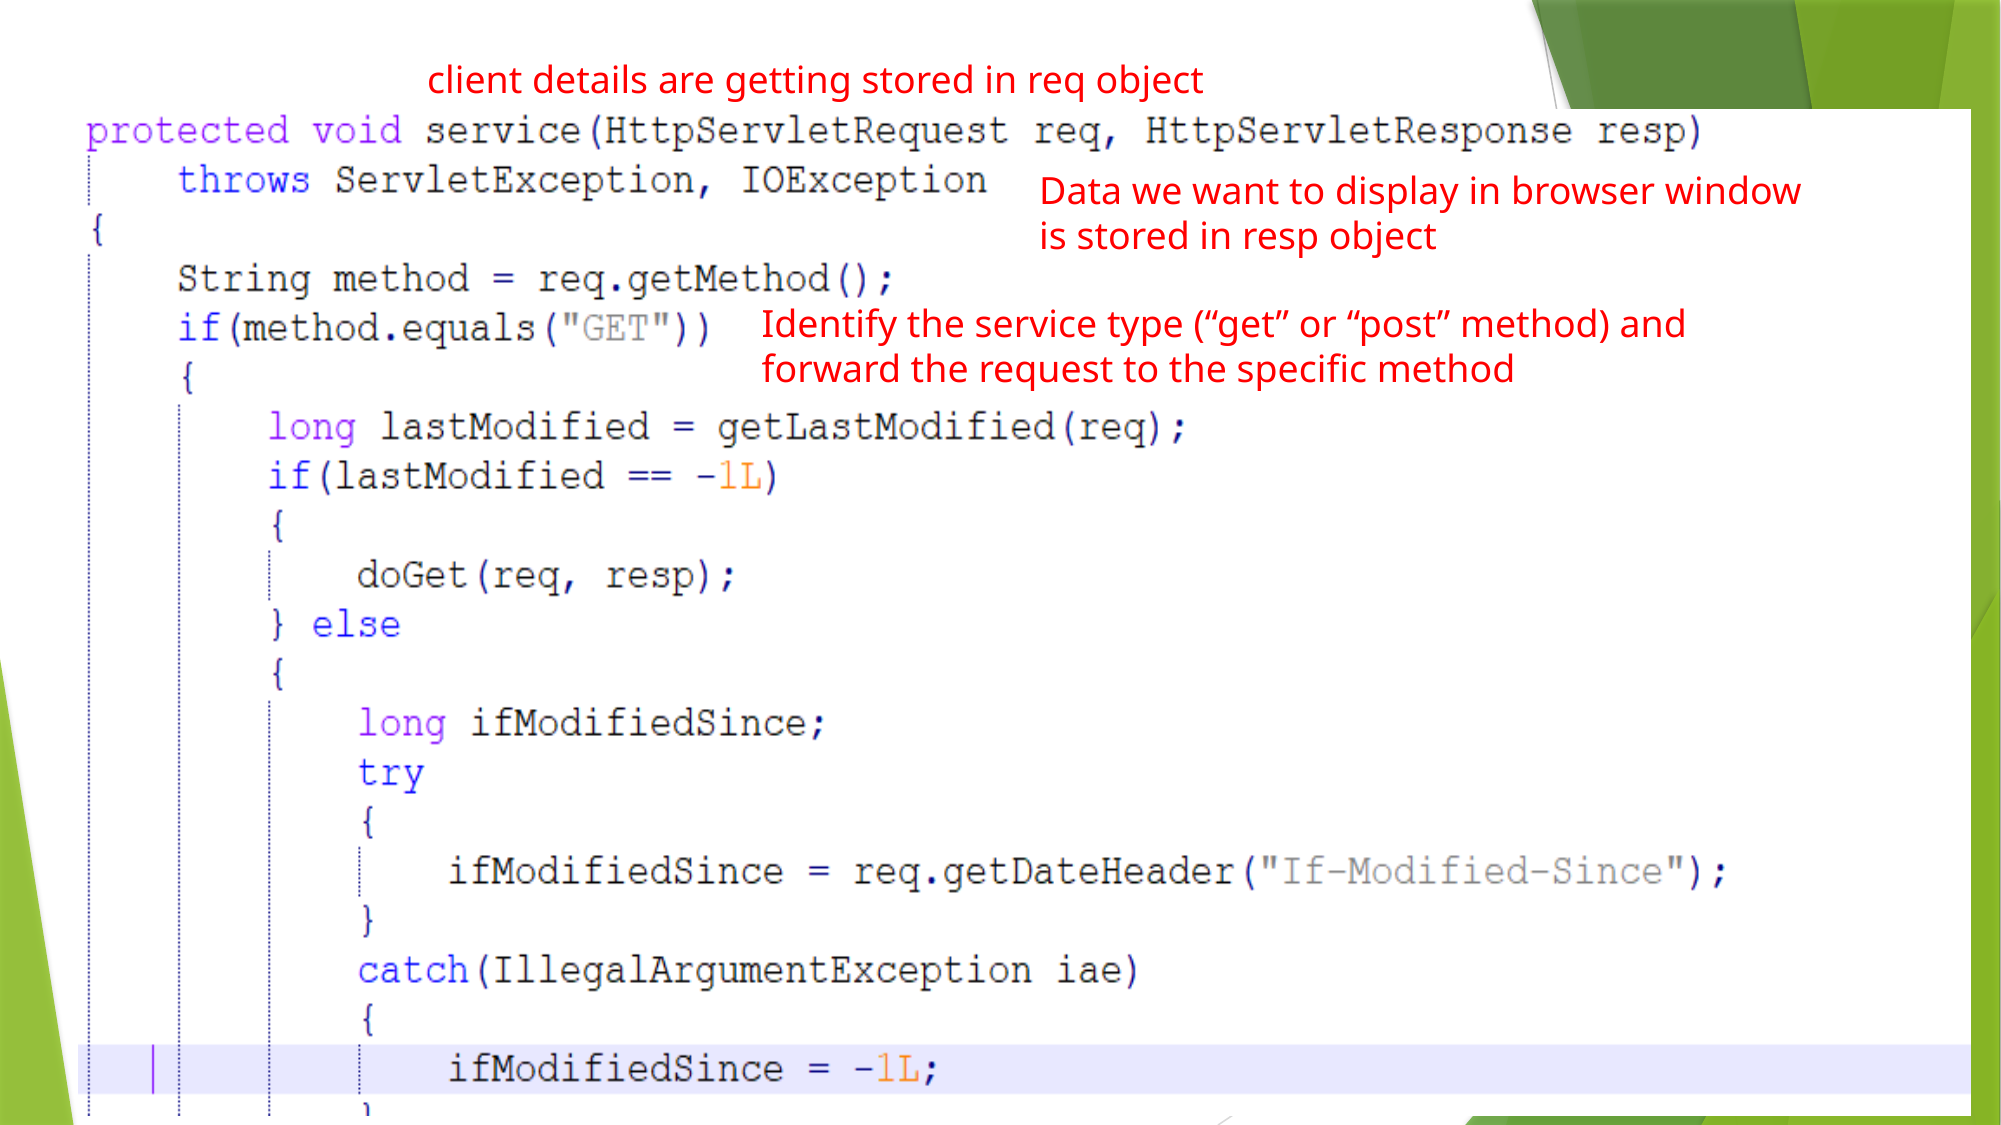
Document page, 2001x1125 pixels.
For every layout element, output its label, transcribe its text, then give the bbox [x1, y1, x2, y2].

text_box client details are getting stored in req object [412, 49, 1220, 107]
list [111, 45, 1522, 107]
picture [77, 109, 1971, 1117]
